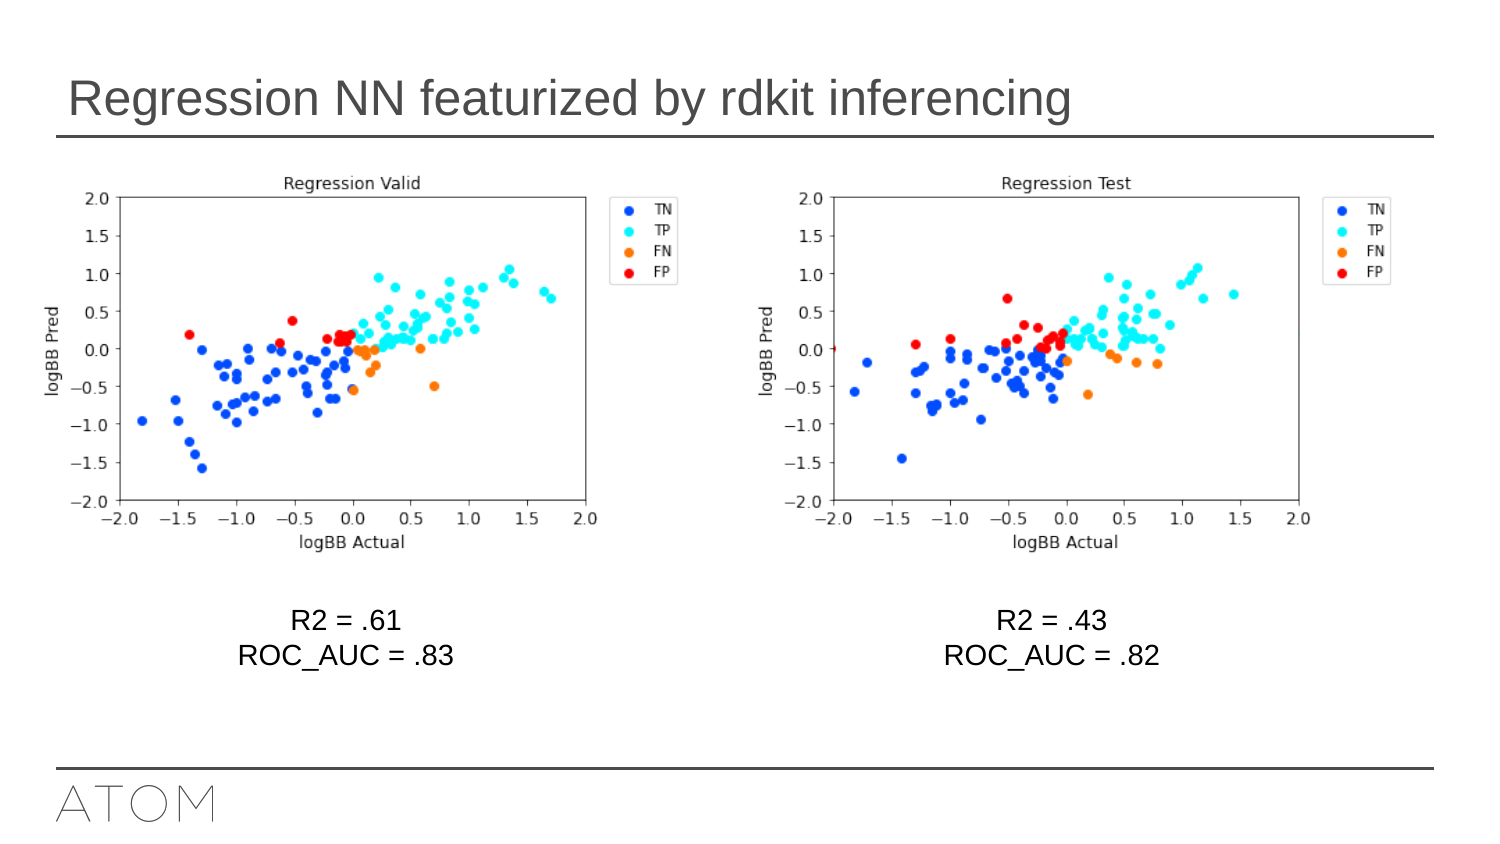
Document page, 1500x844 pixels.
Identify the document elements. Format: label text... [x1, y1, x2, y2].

picture [749, 166, 1400, 562]
text_box Regression NN featurized by rdkit inferencing [52, 50, 1359, 141]
text_box R2 = .43 ROC_AUC = .82 [900, 586, 1204, 686]
picture [56, 785, 213, 822]
picture [36, 166, 687, 562]
text_box R2 = .61 ROC_AUC = .83 [220, 586, 472, 686]
